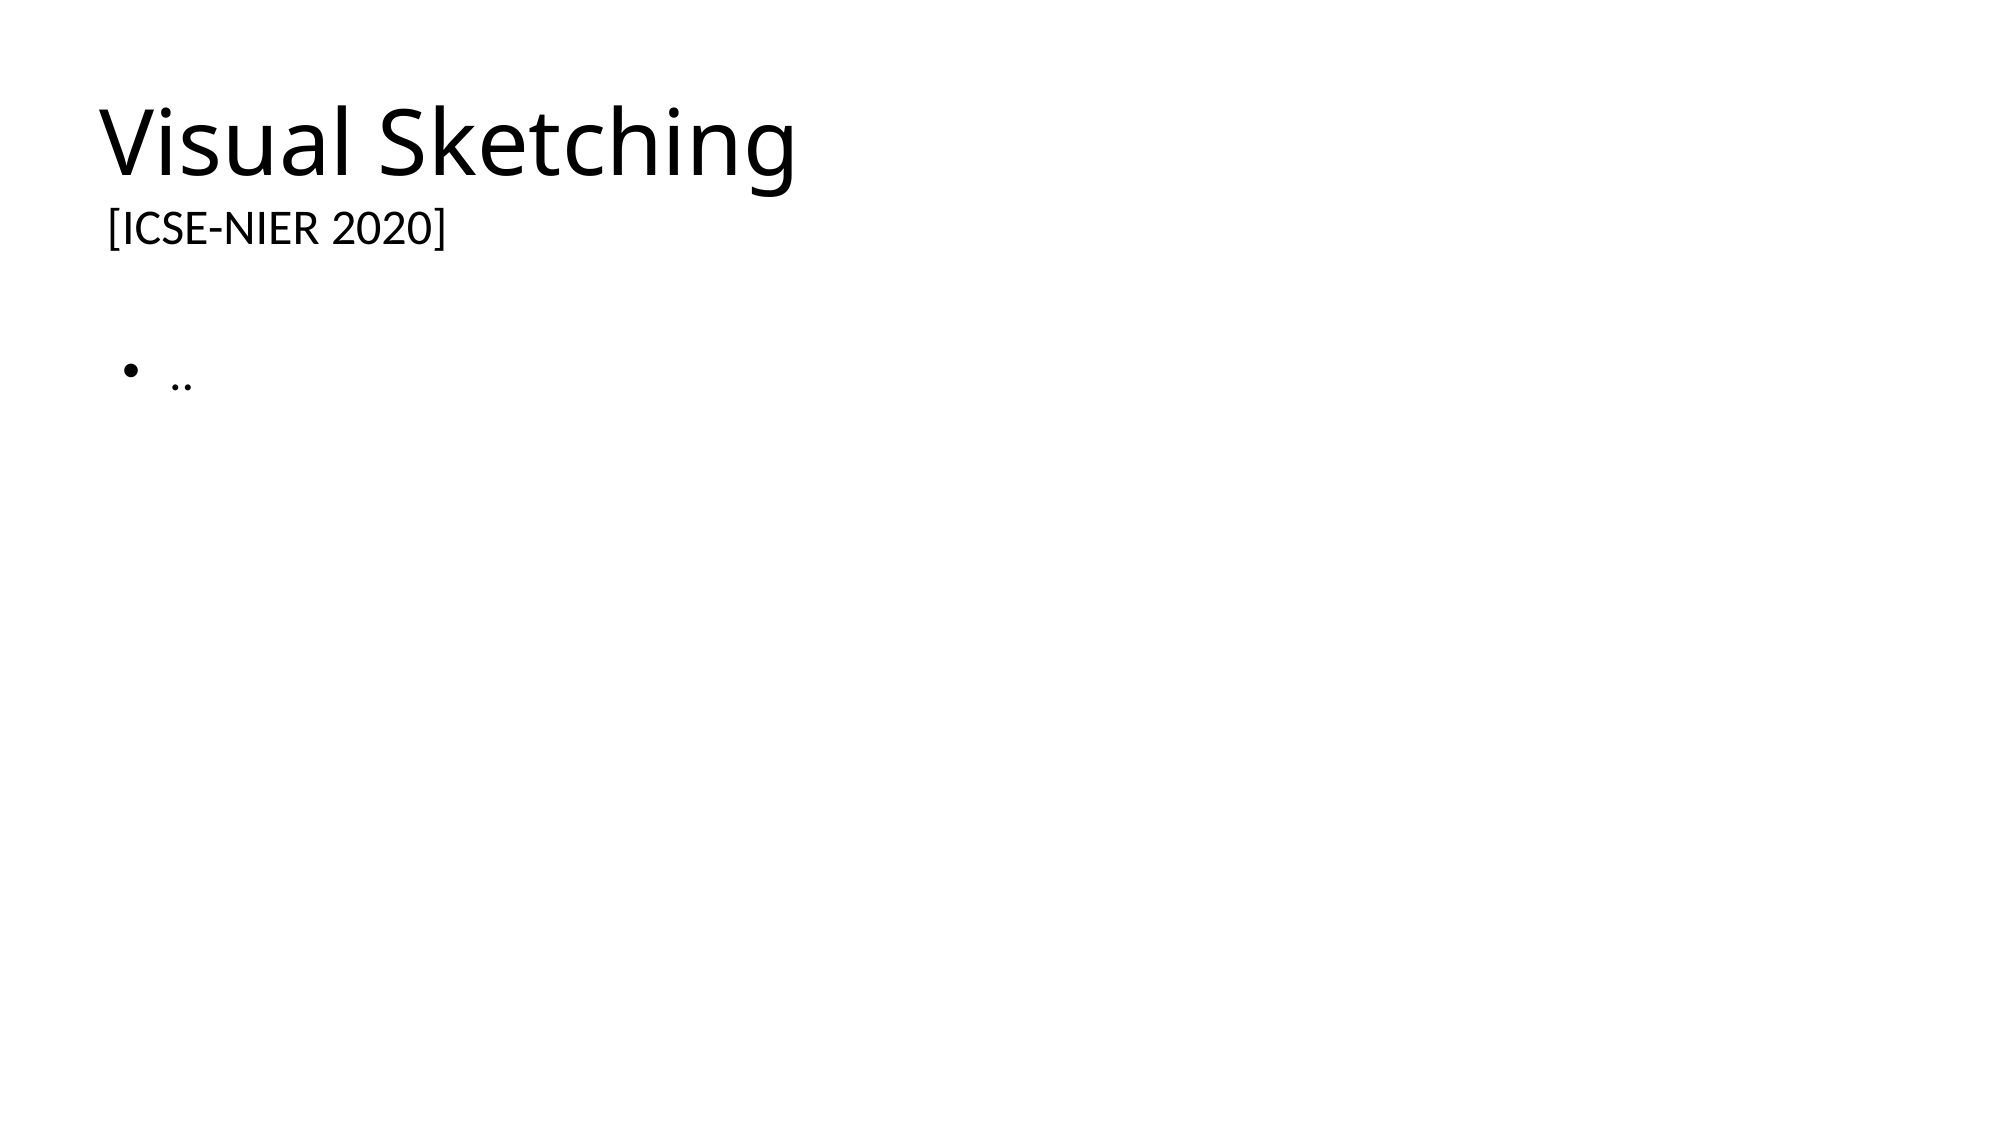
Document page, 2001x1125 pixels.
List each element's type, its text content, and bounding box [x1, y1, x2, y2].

list .. [102, 330, 2000, 1125]
title Visual Sketching [99, 44, 1900, 233]
text_box [ICSE-NIER 2020] [92, 187, 463, 263]
